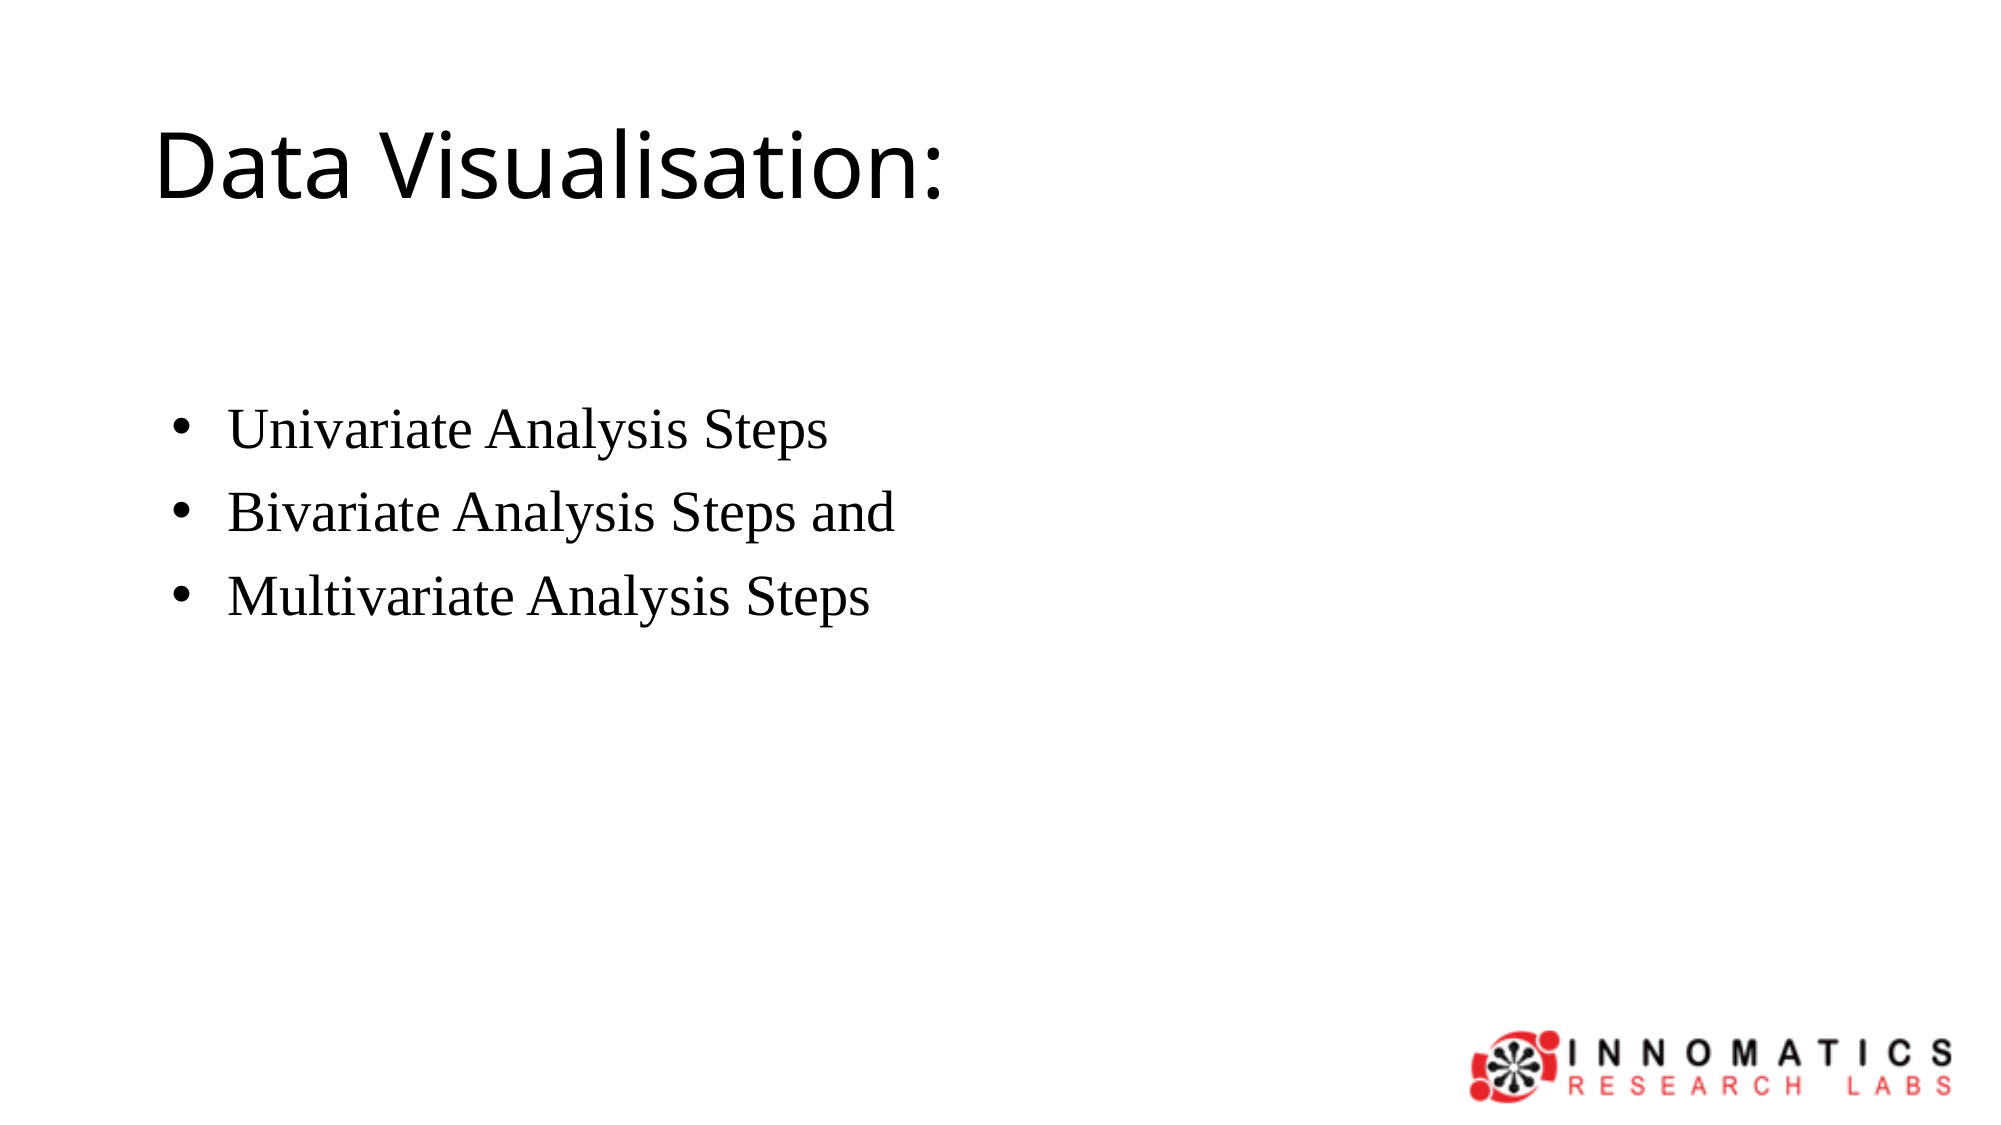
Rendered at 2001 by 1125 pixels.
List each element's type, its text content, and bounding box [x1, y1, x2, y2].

picture [1445, 1014, 1975, 1125]
list Univariate Analysis Steps Bivariate Analysis Steps and Multivariate Analysis Steps [137, 299, 1863, 1014]
title Data Visualisation: [137, 59, 1863, 278]
